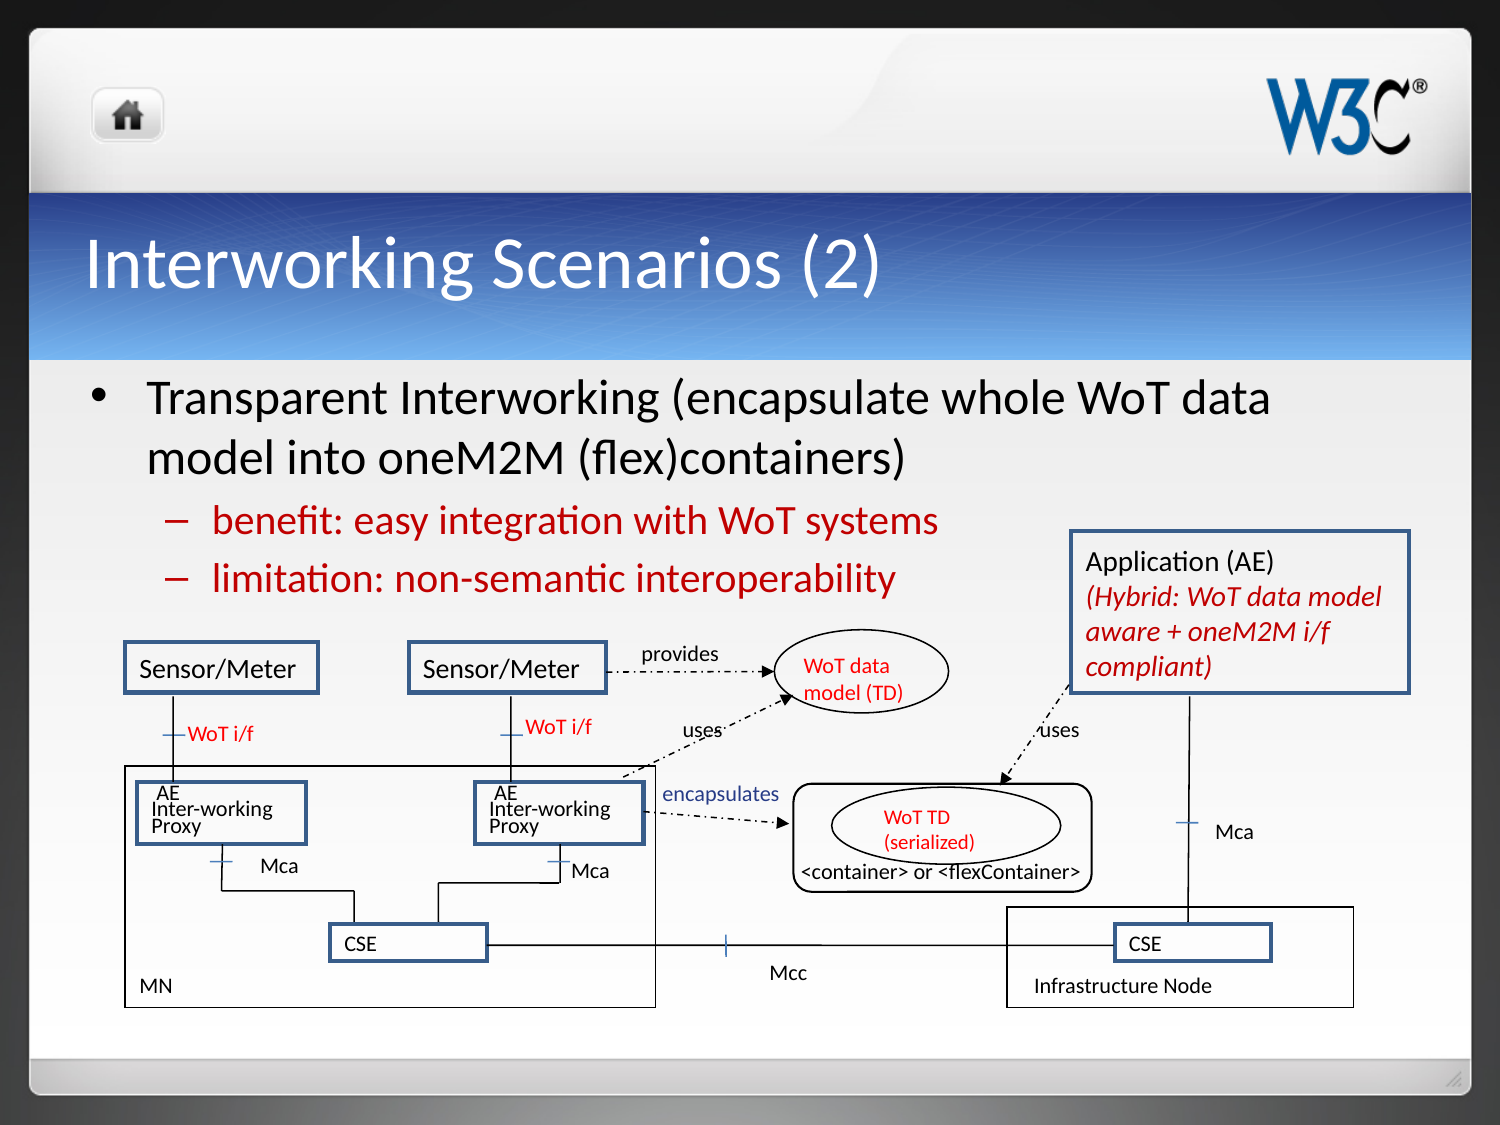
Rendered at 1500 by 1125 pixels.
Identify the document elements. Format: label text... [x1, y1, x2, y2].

picture [0, 0, 1500, 1125]
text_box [124, 530, 1410, 1009]
text_box Transparent Interworking (encapsulate whole WoT data model into oneM2M (flex)containers) benefit: easy integration with WoT systems limitation: non-semantic interoperability [74, 357, 1425, 1002]
title Interworking Scenarios (2) [69, 205, 1433, 360]
